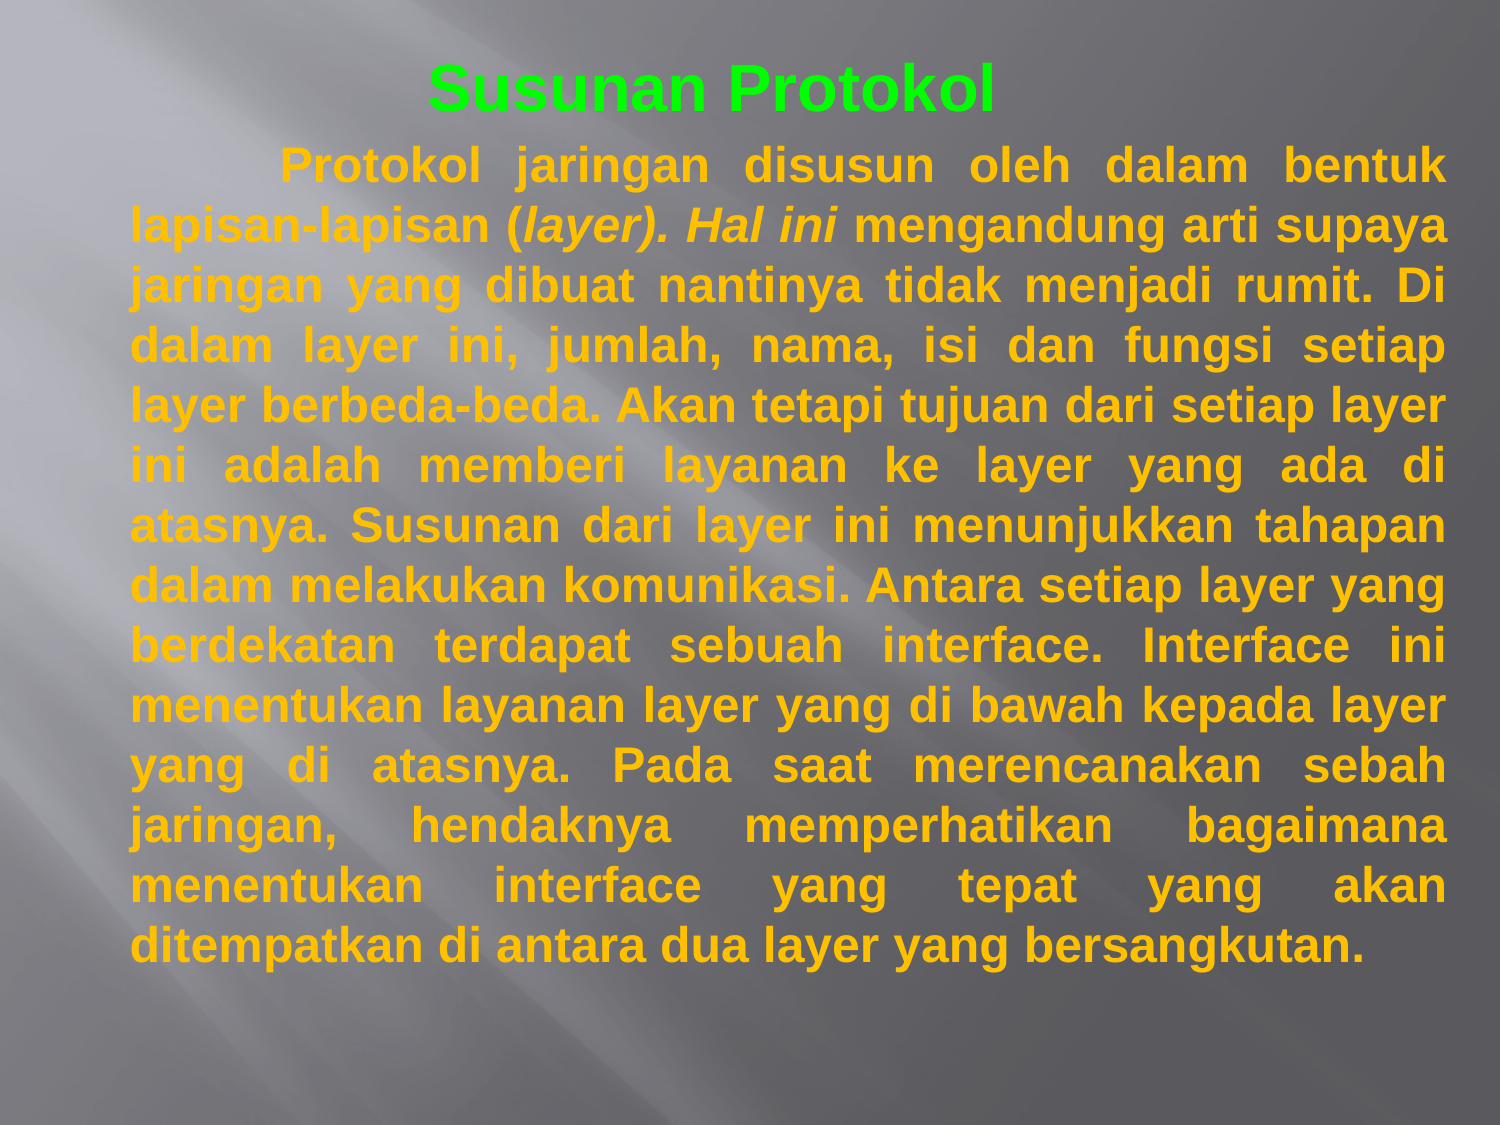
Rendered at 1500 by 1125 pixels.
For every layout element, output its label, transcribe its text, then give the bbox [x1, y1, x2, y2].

text_box Susunan Protokol [37, 37, 1388, 100]
text_box Protokol jaringan disusun oleh dalam bentuk lapisan-lapisan (layer). Hal ini mengandung arti supaya jaringan yang dibuat nantinya tidak menjadi rumit. Di dalam layer ini, jumlah, nama, isi dan fungsi setiap layer berbeda-beda. Akan tetapi tujuan dari setiap layer ini adalah memberi layanan ke layer yang ada di atasnya. Susunan dari layer ini menunjukkan tahapan dalam melakukan komunikasi. Antara setiap layer yang berdekatan terdapat sebuah interface. Interface ini menentukan layanan layer yang di bawah kepada layer yang di atasnya. Pada saat merencanakan sebah jaringan, hendaknya memperhatikan bagaimana menentukan interface yang tepat yang akan ditempatkan di antara dua layer yang bersangkutan. [24, 125, 1463, 1075]
